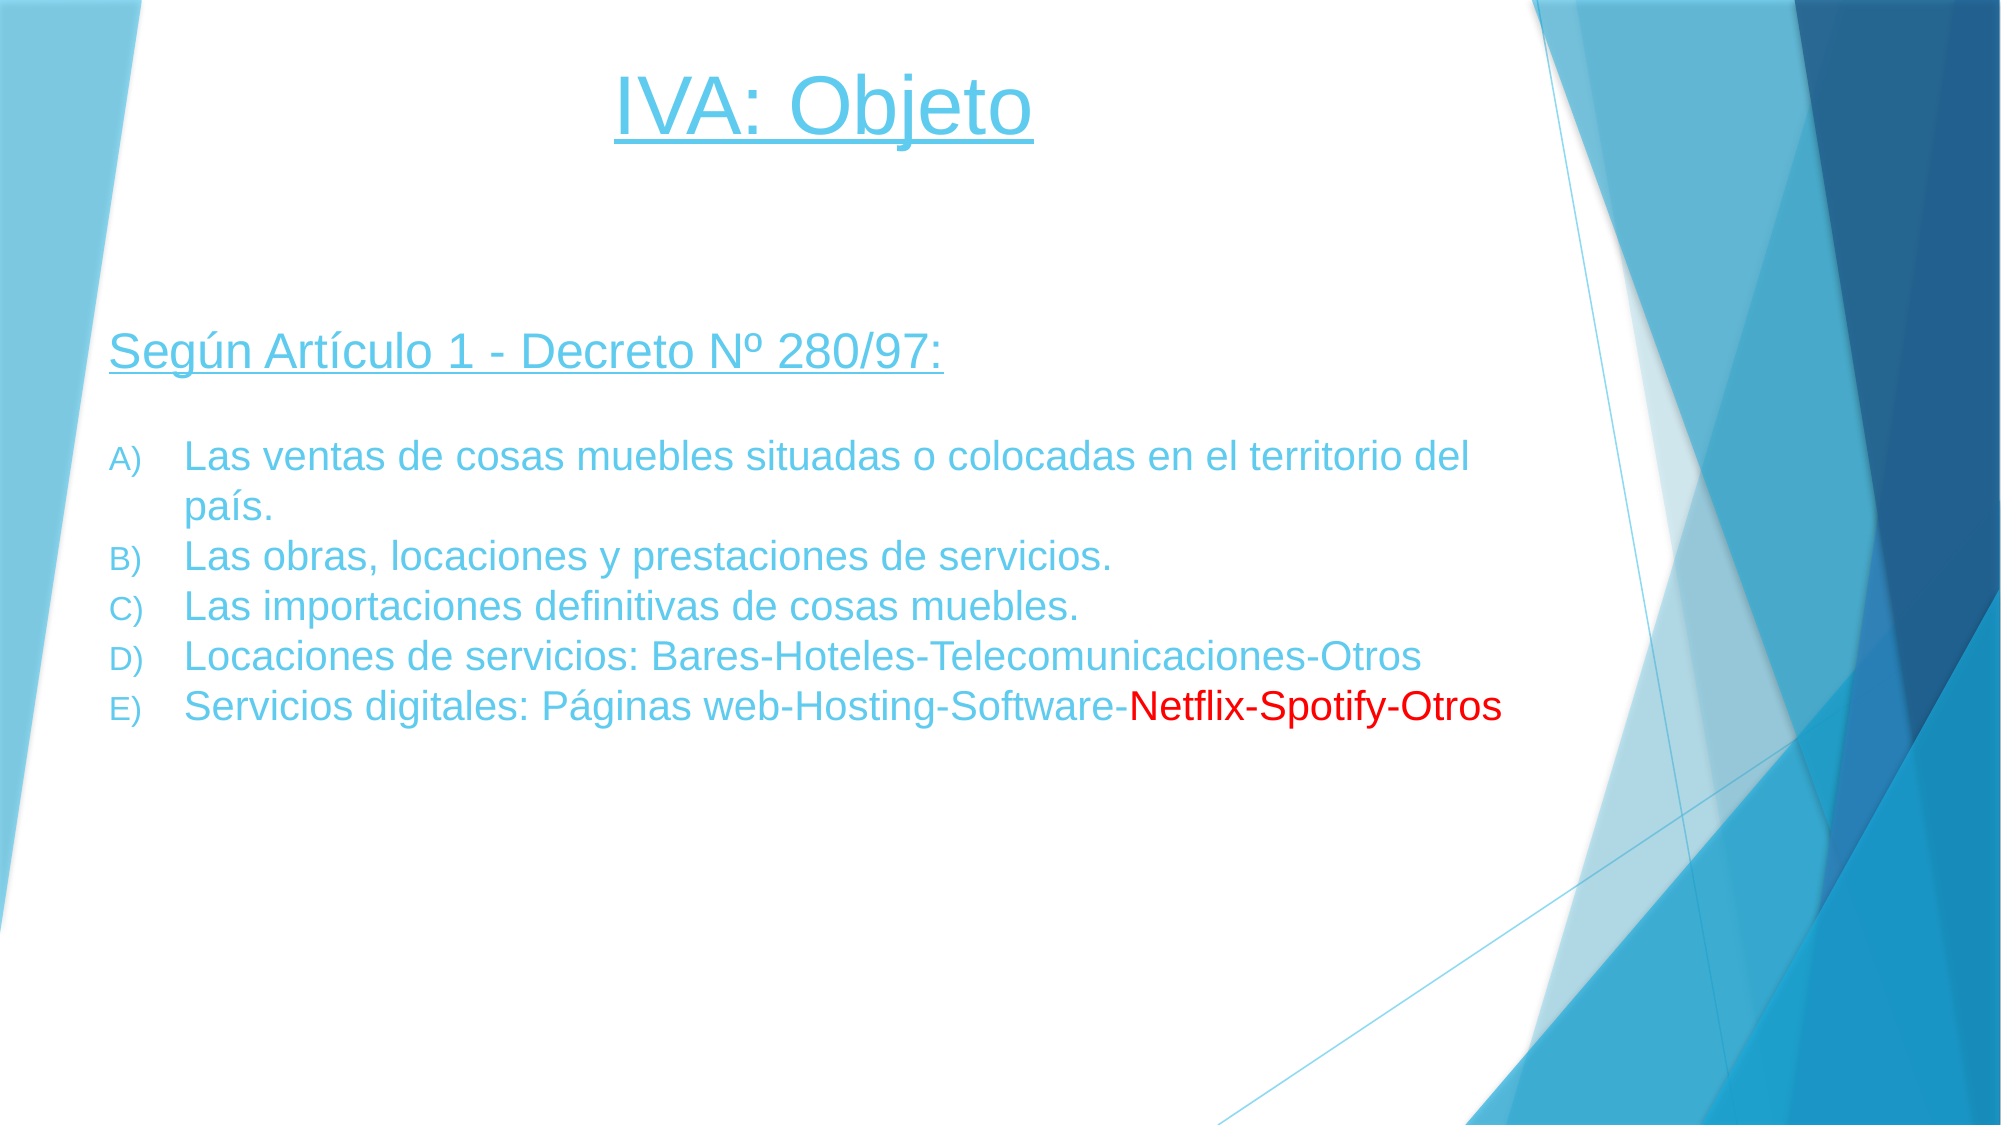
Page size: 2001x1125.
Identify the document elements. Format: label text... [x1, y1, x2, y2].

title IVA: Objeto [186, 25, 1461, 159]
subtitle Según Artículo 1 - Decreto Nº 280/97: Las ventas de cosas muebles situadas o colocadas en el territorio del país. Las obras, locaciones y prestaciones de servicios. Las importaciones definitivas de cosas muebles. Locaciones de servicios: Bares-Hoteles-Telecomunicaciones-Otros Servicios digitales: Páginas web-Hosting-Software-Netflix-Spotify-Otros [94, 311, 1588, 836]
